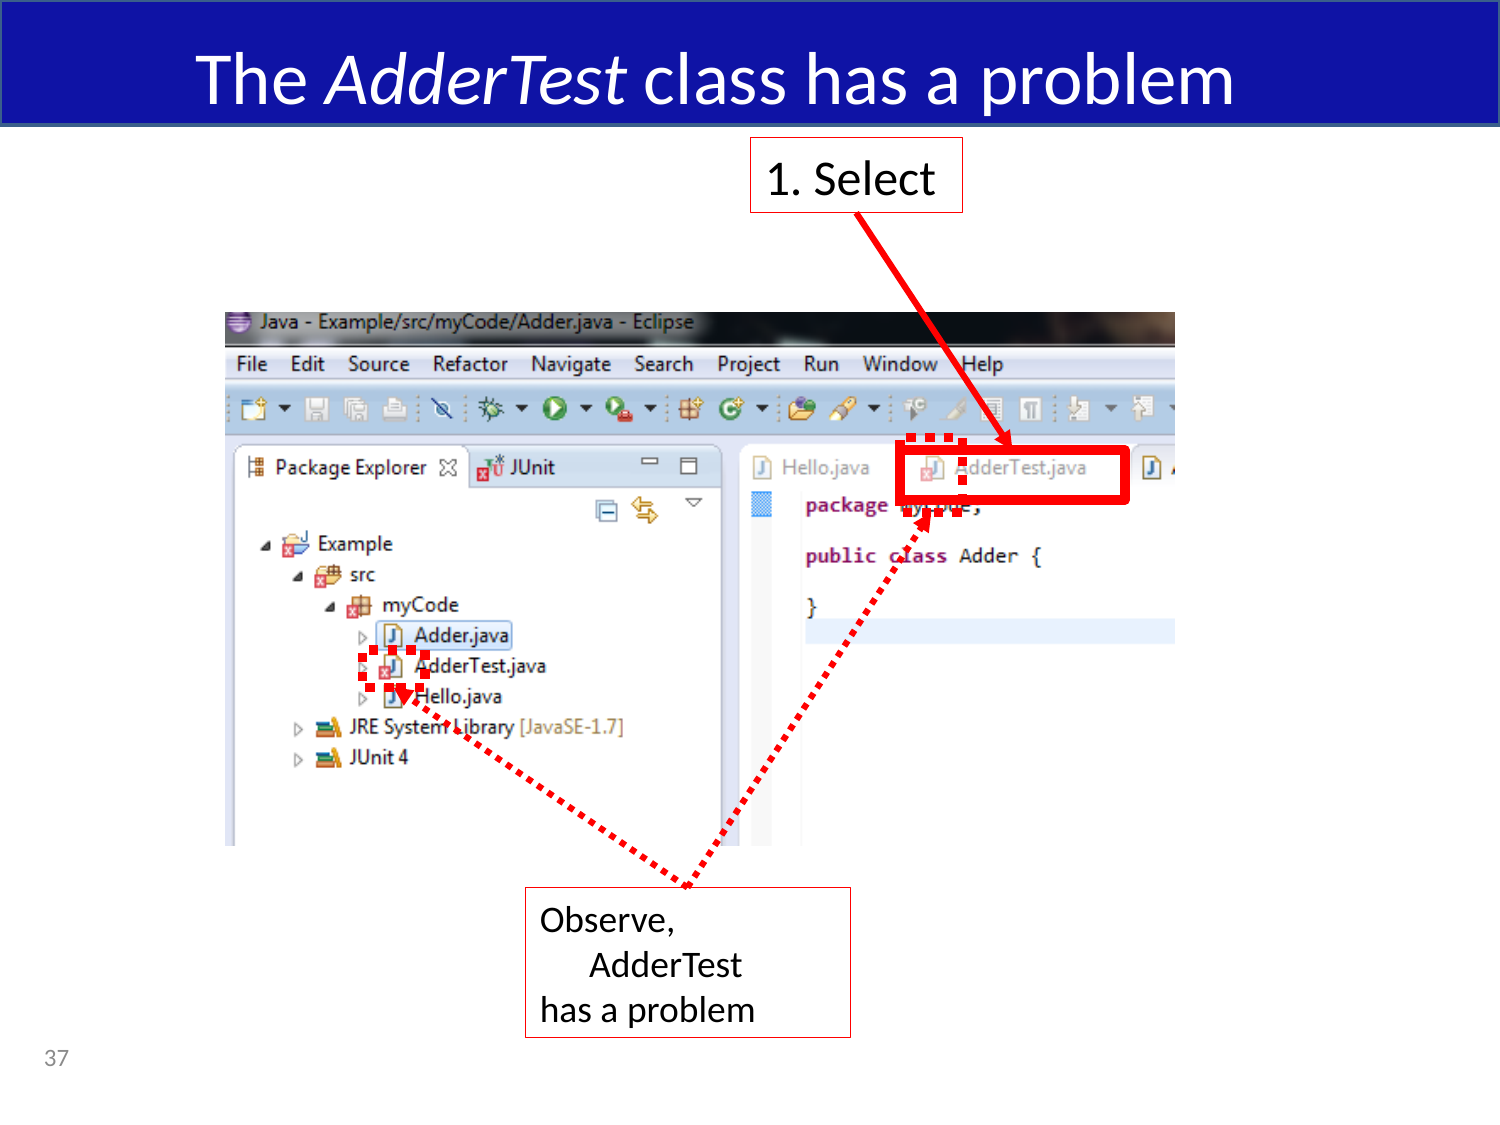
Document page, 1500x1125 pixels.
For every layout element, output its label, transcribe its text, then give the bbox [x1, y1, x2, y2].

picture [224, 312, 1176, 847]
slide_number 37 [0, 1018, 99, 1094]
text_box Observe, AdderTest has a problem [525, 887, 850, 1038]
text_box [621, 577, 997, 823]
text_box The AdderTest class has a problem [99, 14, 1325, 128]
text_box 1. Select [749, 137, 963, 213]
text_box [0, 0, 1500, 127]
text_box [815, 253, 1053, 411]
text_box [440, 640, 641, 935]
